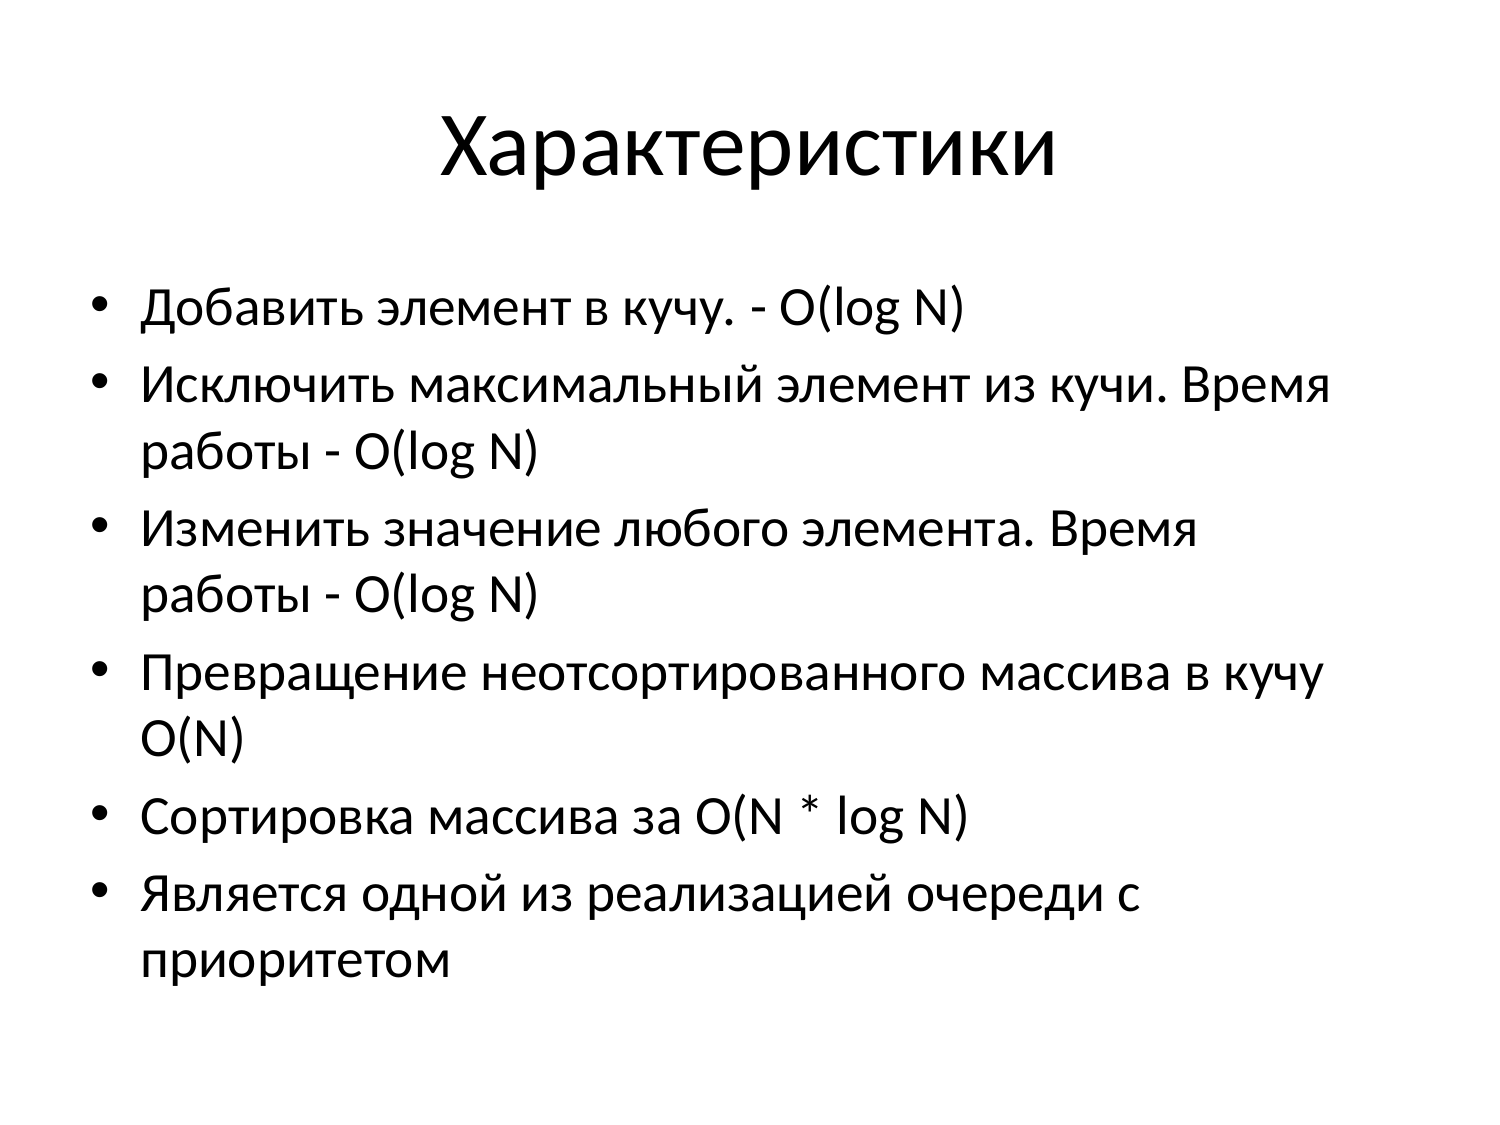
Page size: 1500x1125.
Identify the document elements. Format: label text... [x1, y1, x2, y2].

title Характеристики [75, 45, 1425, 233]
list Добавить элемент в кучу. - O(log N) Исключить максимальный элемент из кучи. Время работы - O(log N) Изменить значение любого элемента. Время работы - O(log N) Превращение неотсортированного массива в кучу O(N) Сортировка массива за O(N * log N) Является одной из реализацией очереди с приоритетом [75, 262, 1425, 1005]
